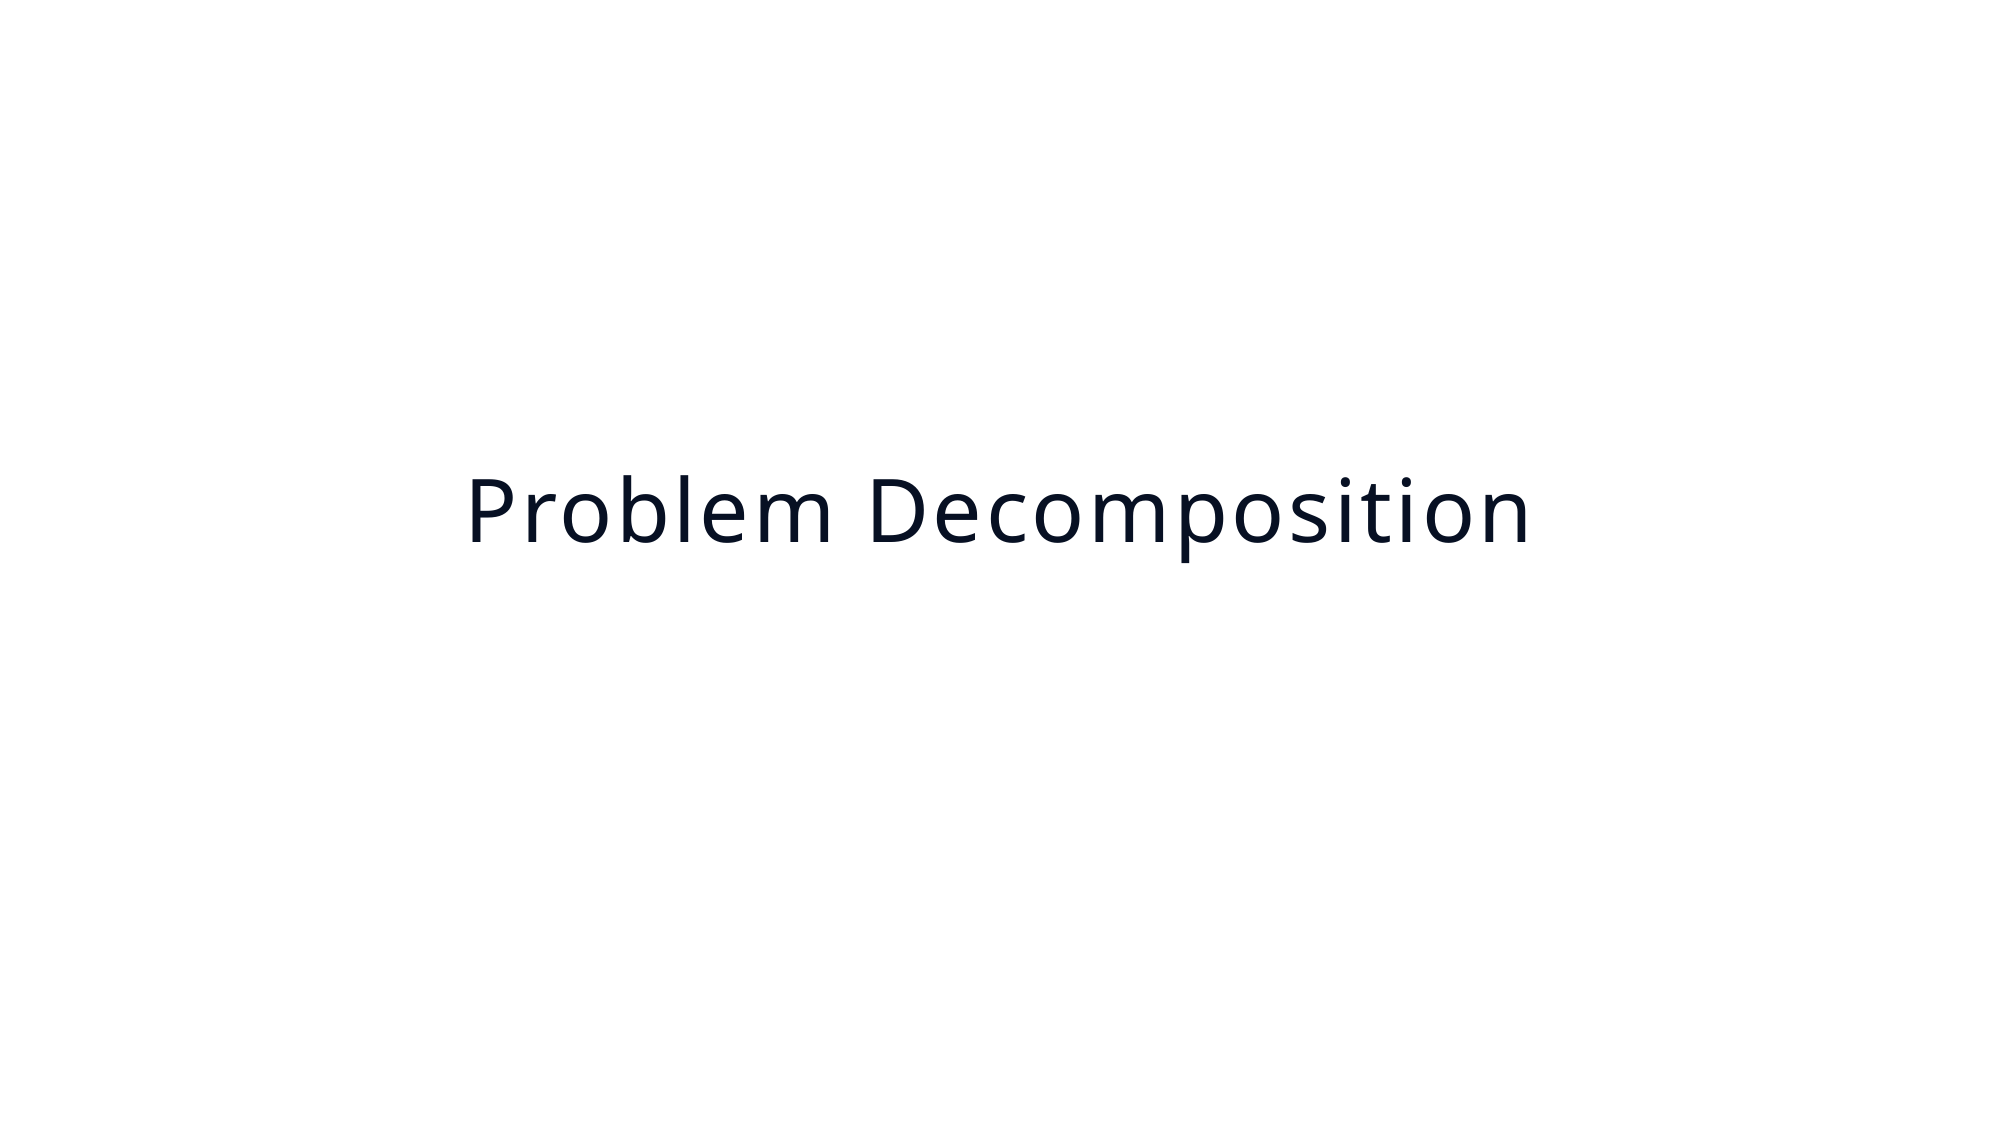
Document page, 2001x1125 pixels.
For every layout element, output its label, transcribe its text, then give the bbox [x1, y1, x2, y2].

text_box Problem Decomposition [142, 466, 1858, 654]
